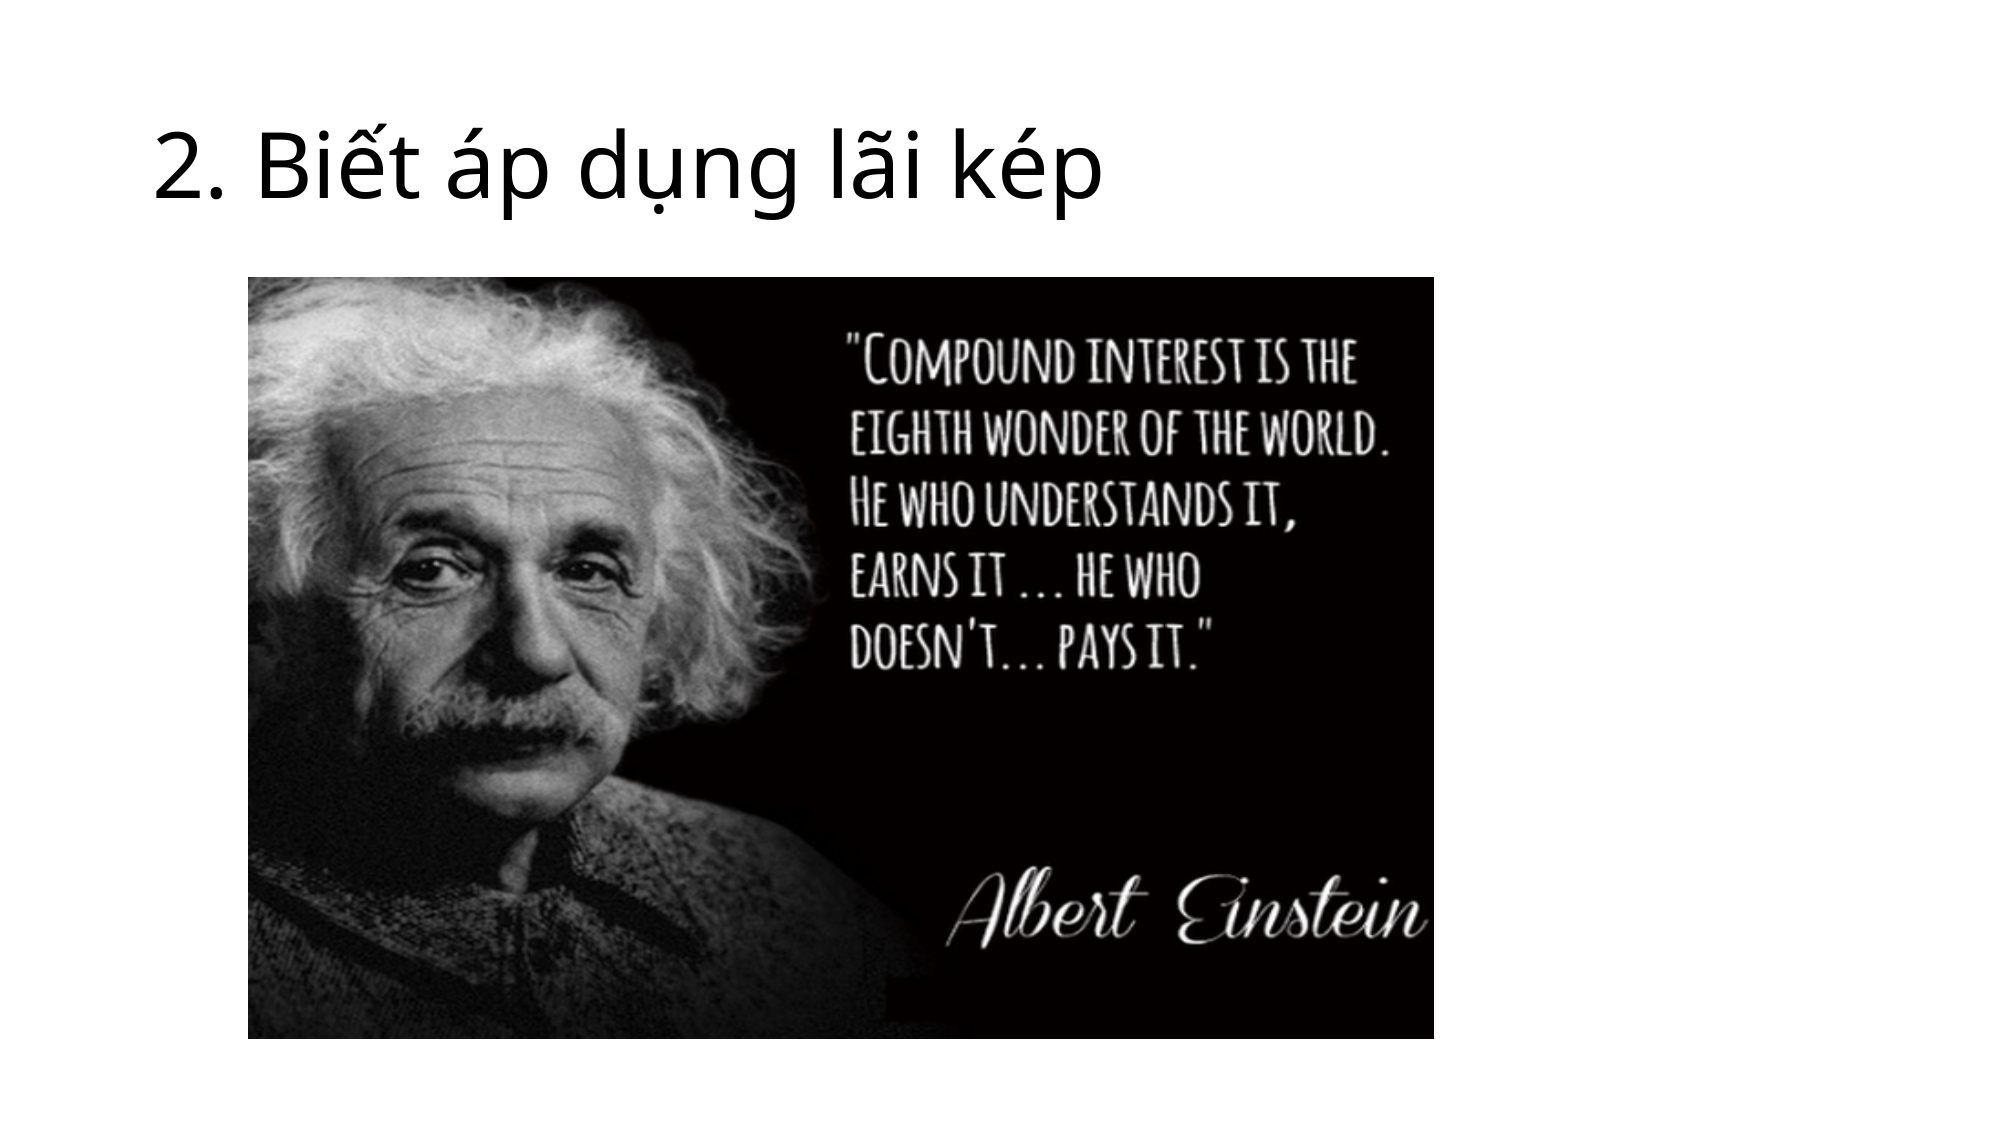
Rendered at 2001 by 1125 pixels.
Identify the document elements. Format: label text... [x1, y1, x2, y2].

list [247, 277, 1434, 1039]
title 2. Biết áp dụng lãi kép [137, 59, 1863, 278]
